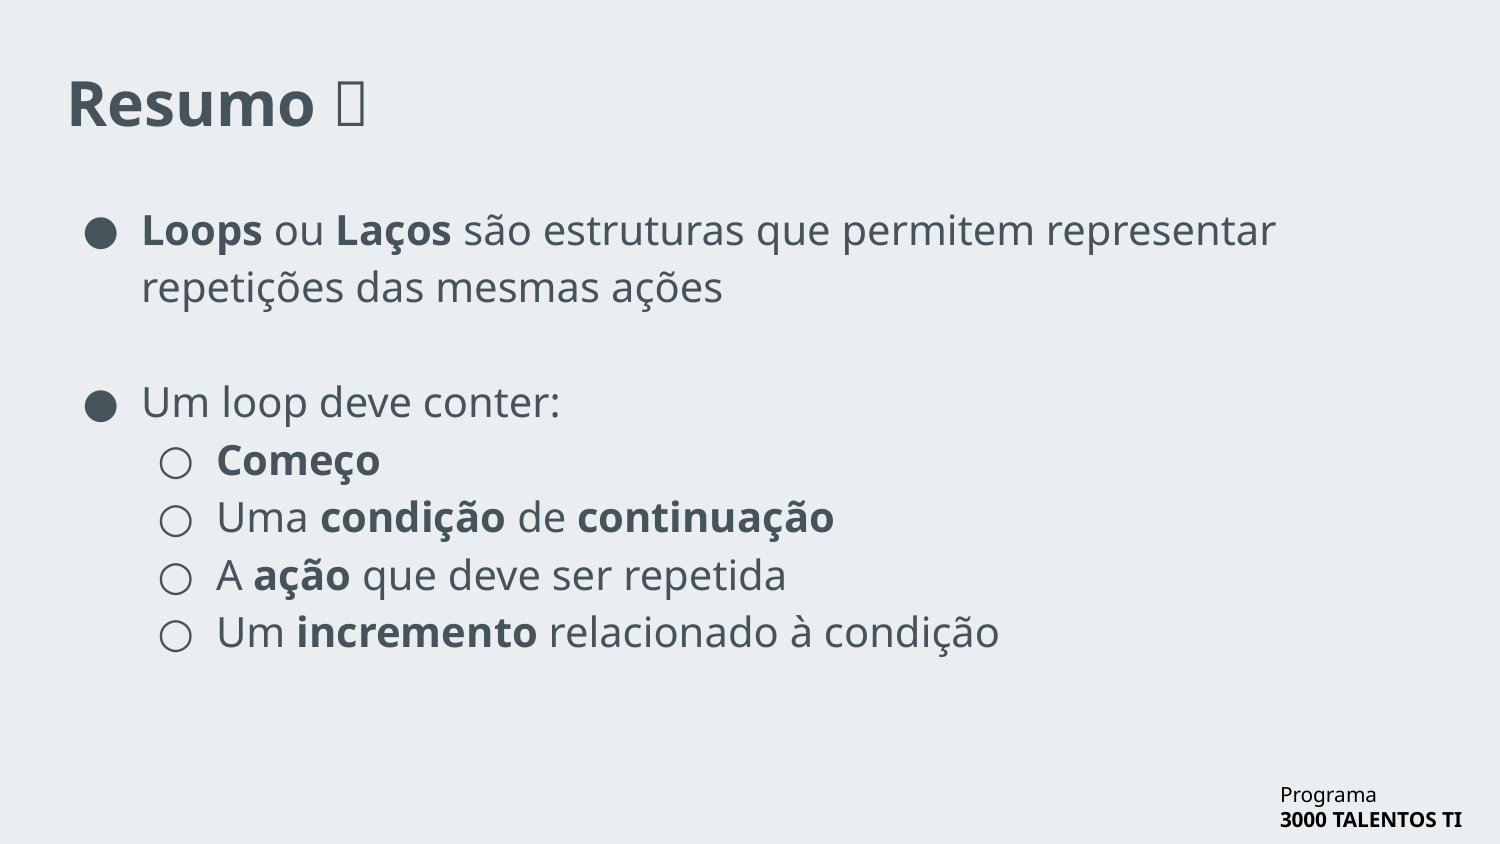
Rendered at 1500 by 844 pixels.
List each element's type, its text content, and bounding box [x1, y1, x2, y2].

title Resumo 📓 [51, 20, 1336, 182]
subtitle Loops ou Laços são estruturas que permitem representar repetições das mesmas ações Um loop deve conter: Começo Uma condição de continuação A ação que deve ser repetida Um incremento relacionado à condição [51, 182, 1336, 778]
